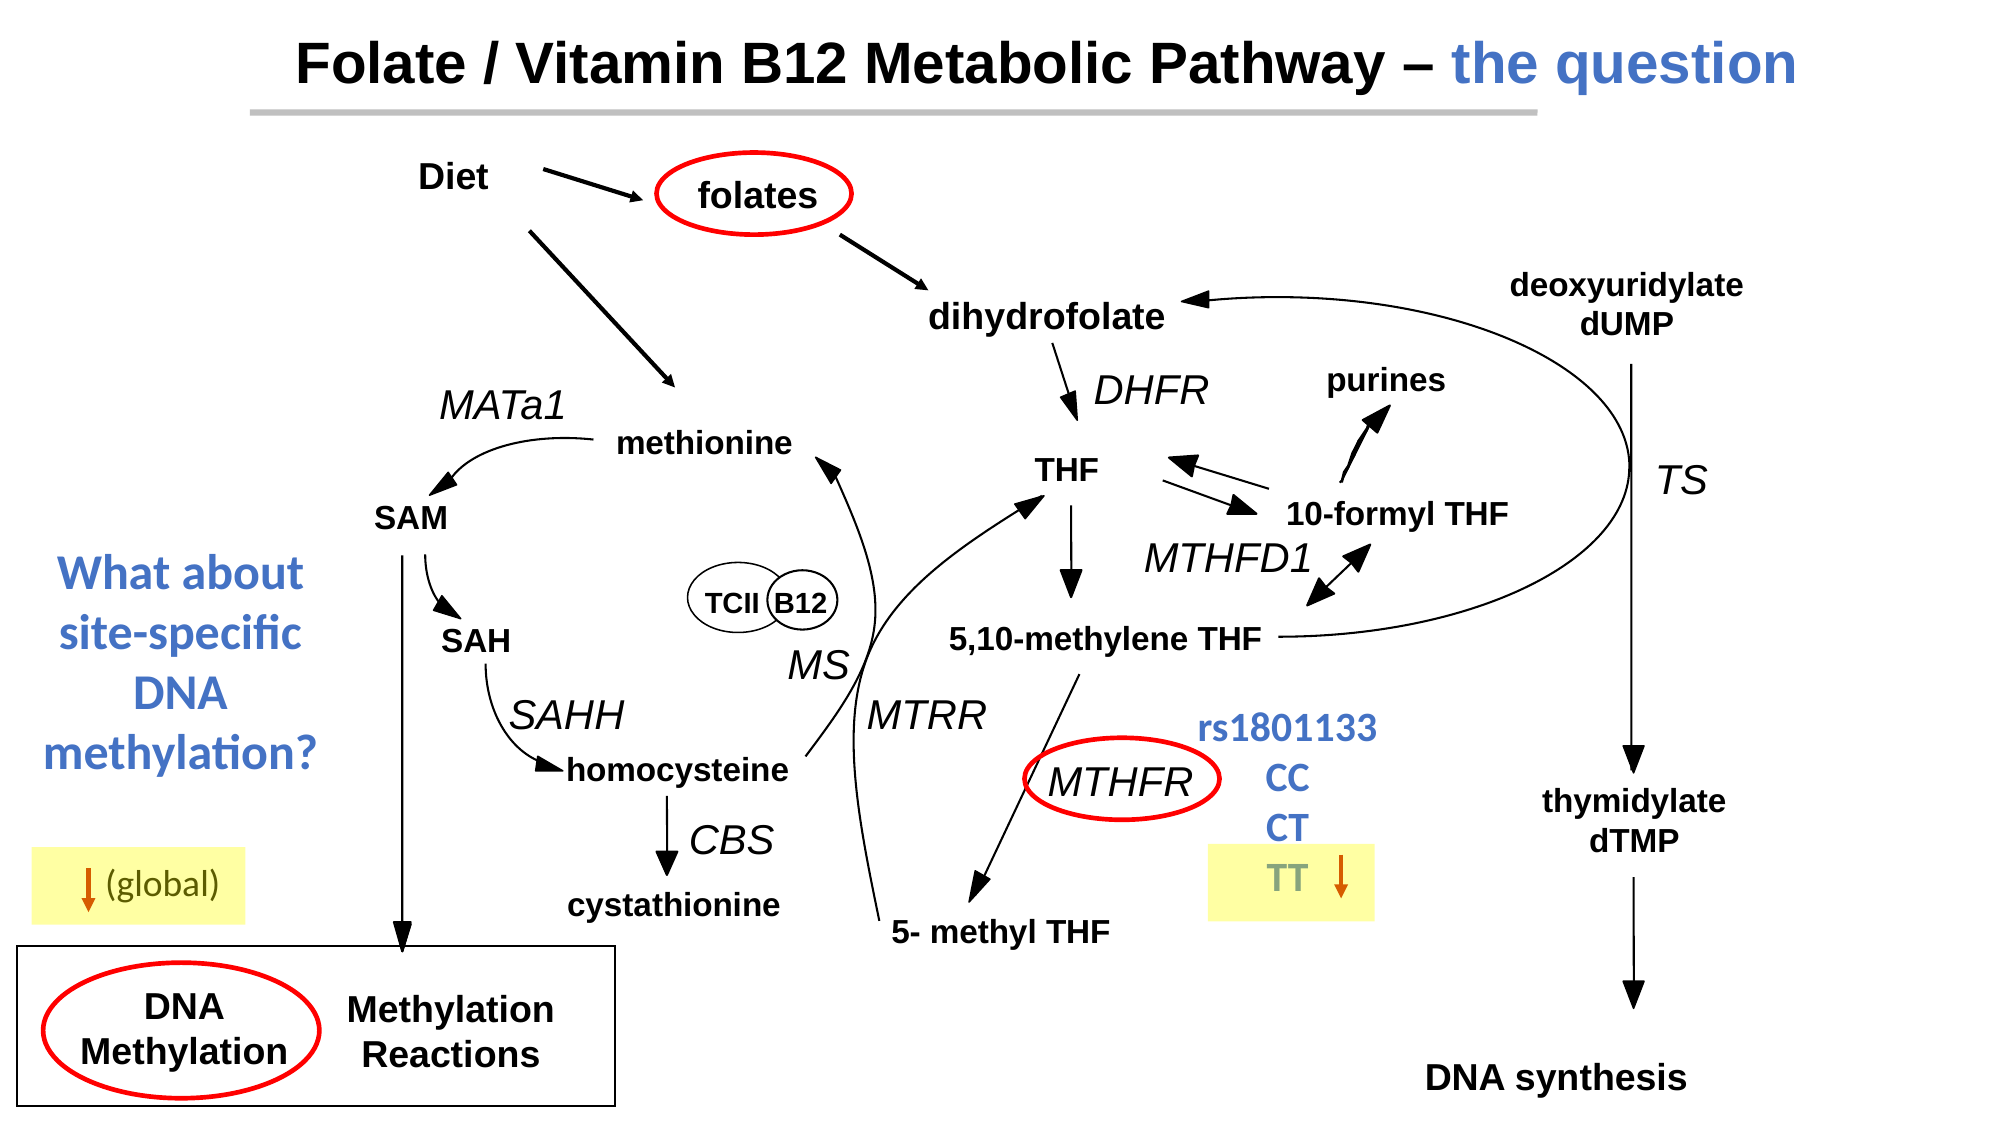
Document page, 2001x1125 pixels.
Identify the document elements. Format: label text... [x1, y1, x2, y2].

text_box Diet [418, 152, 490, 198]
text_box DNA synthesis [1409, 1045, 1703, 1106]
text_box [1339, 405, 1390, 483]
text_box 5- methyl THF [891, 910, 1112, 951]
text_box [1181, 291, 1209, 308]
text_box [839, 234, 929, 291]
text_box CBS [678, 805, 790, 870]
text_box deoxyuridylate dUMP [1509, 262, 1745, 343]
text_box [16, 945, 616, 1107]
text_box [687, 562, 779, 633]
text_box purines [1326, 358, 1447, 399]
text_box DHFR [1078, 355, 1225, 420]
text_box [1300, 554, 1378, 596]
text_box methionine [616, 420, 794, 461]
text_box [1168, 455, 1269, 489]
text_box [767, 570, 838, 619]
text_box [1023, 736, 1182, 821]
text_box [450, 437, 594, 515]
text_box [543, 168, 644, 203]
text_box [656, 795, 678, 875]
text_box [1014, 495, 1044, 519]
text_box [529, 230, 676, 388]
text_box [1060, 505, 1082, 598]
text_box SAM [374, 495, 449, 536]
text_box [535, 756, 563, 771]
text_box [429, 472, 457, 495]
text_box [817, 477, 876, 660]
text_box B12 [773, 584, 830, 620]
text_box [1162, 480, 1257, 514]
text_box TCII [704, 584, 769, 620]
text_box thymidylate dTMP [1541, 779, 1727, 860]
text_box [865, 502, 1040, 680]
text_box MTRR [851, 680, 1003, 745]
text_box SAHH [493, 680, 640, 745]
text_box [655, 151, 853, 236]
text_box [1200, 297, 1630, 467]
text_box [396, 924, 411, 945]
text_box THF [1034, 448, 1100, 489]
text_box [1060, 391, 1078, 421]
text_box [853, 745, 947, 921]
text_box rs1801133 CC CT TT [1182, 692, 1393, 907]
text_box [805, 695, 849, 757]
text_box homocysteine [566, 748, 790, 789]
text_box [515, 745, 545, 761]
text_box [815, 457, 841, 484]
text_box [425, 554, 460, 601]
text_box [1623, 745, 1645, 773]
text_box cystathionine [567, 883, 782, 924]
text_box [1278, 467, 1630, 637]
text_box MATa1 [424, 370, 582, 436]
text_box Folate / Vitamin B12 Metabolic Pathway – the question [295, 24, 1799, 96]
text_box TS [1640, 445, 1724, 511]
text_box [1623, 981, 1645, 1009]
text_box dihydrofolate [928, 291, 1166, 337]
text_box [485, 663, 562, 708]
text_box MTHFD1 [1143, 531, 1314, 582]
text_box SAH [440, 618, 512, 659]
text_box [776, 620, 829, 630]
text_box [1207, 843, 1376, 922]
text_box [969, 870, 990, 903]
text_box 5,10-methylene THF [948, 616, 1263, 657]
text_box MS [772, 630, 865, 695]
text_box What about site-specific DNA methylation? [22, 531, 339, 787]
text_box 10-formyl THF [1286, 491, 1510, 532]
text_box [433, 595, 461, 618]
text_box [31, 846, 246, 926]
